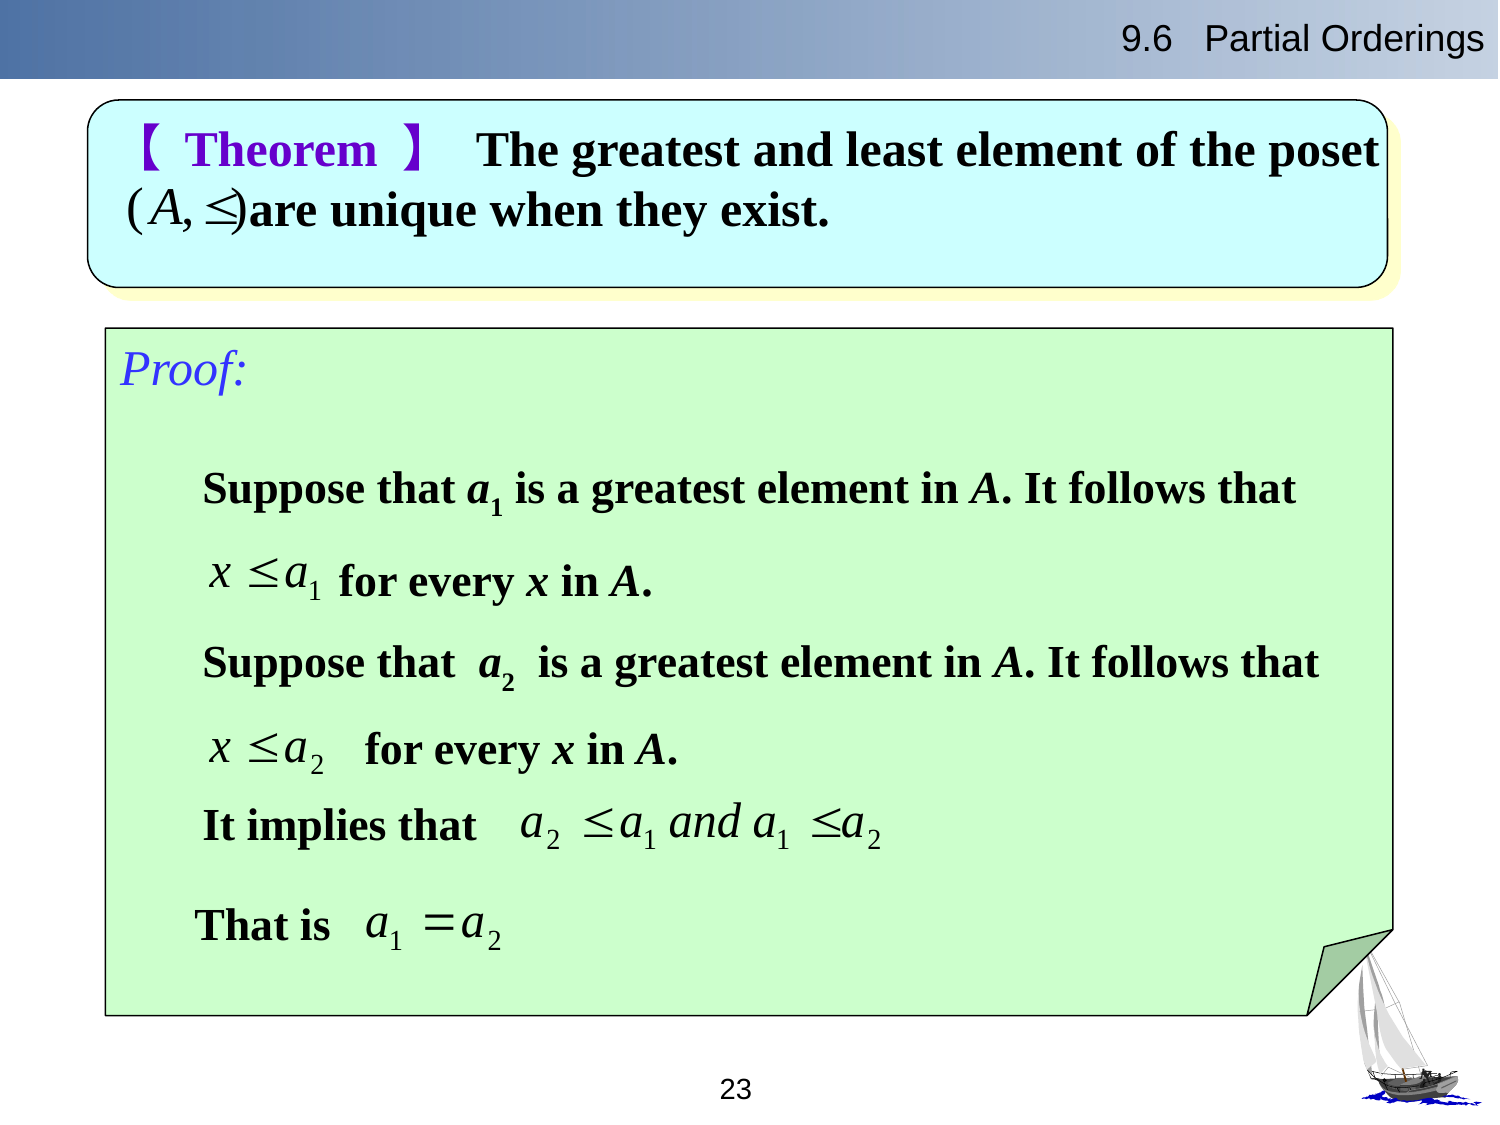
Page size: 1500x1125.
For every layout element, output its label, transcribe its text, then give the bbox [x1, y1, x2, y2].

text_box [187, 787, 1363, 859]
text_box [199, 537, 1337, 614]
text_box 9.6 Partial Orderings [787, 6, 1500, 66]
slide_number 23 [666, 1049, 768, 1125]
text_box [119, 175, 258, 247]
picture [0, 0, 1500, 79]
text_box Suppose that a2 is a greatest element in A. It follows that [187, 624, 1363, 704]
text_box Proof: [105, 328, 1393, 1016]
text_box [179, 887, 1355, 959]
text_box Suppose that a1 is a greatest element in A. It follows that [187, 450, 1325, 530]
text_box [199, 710, 1363, 784]
text_box 【 Theorem 】 The greatest and least element of the poset are unique when they exist. [87, 99, 1388, 288]
